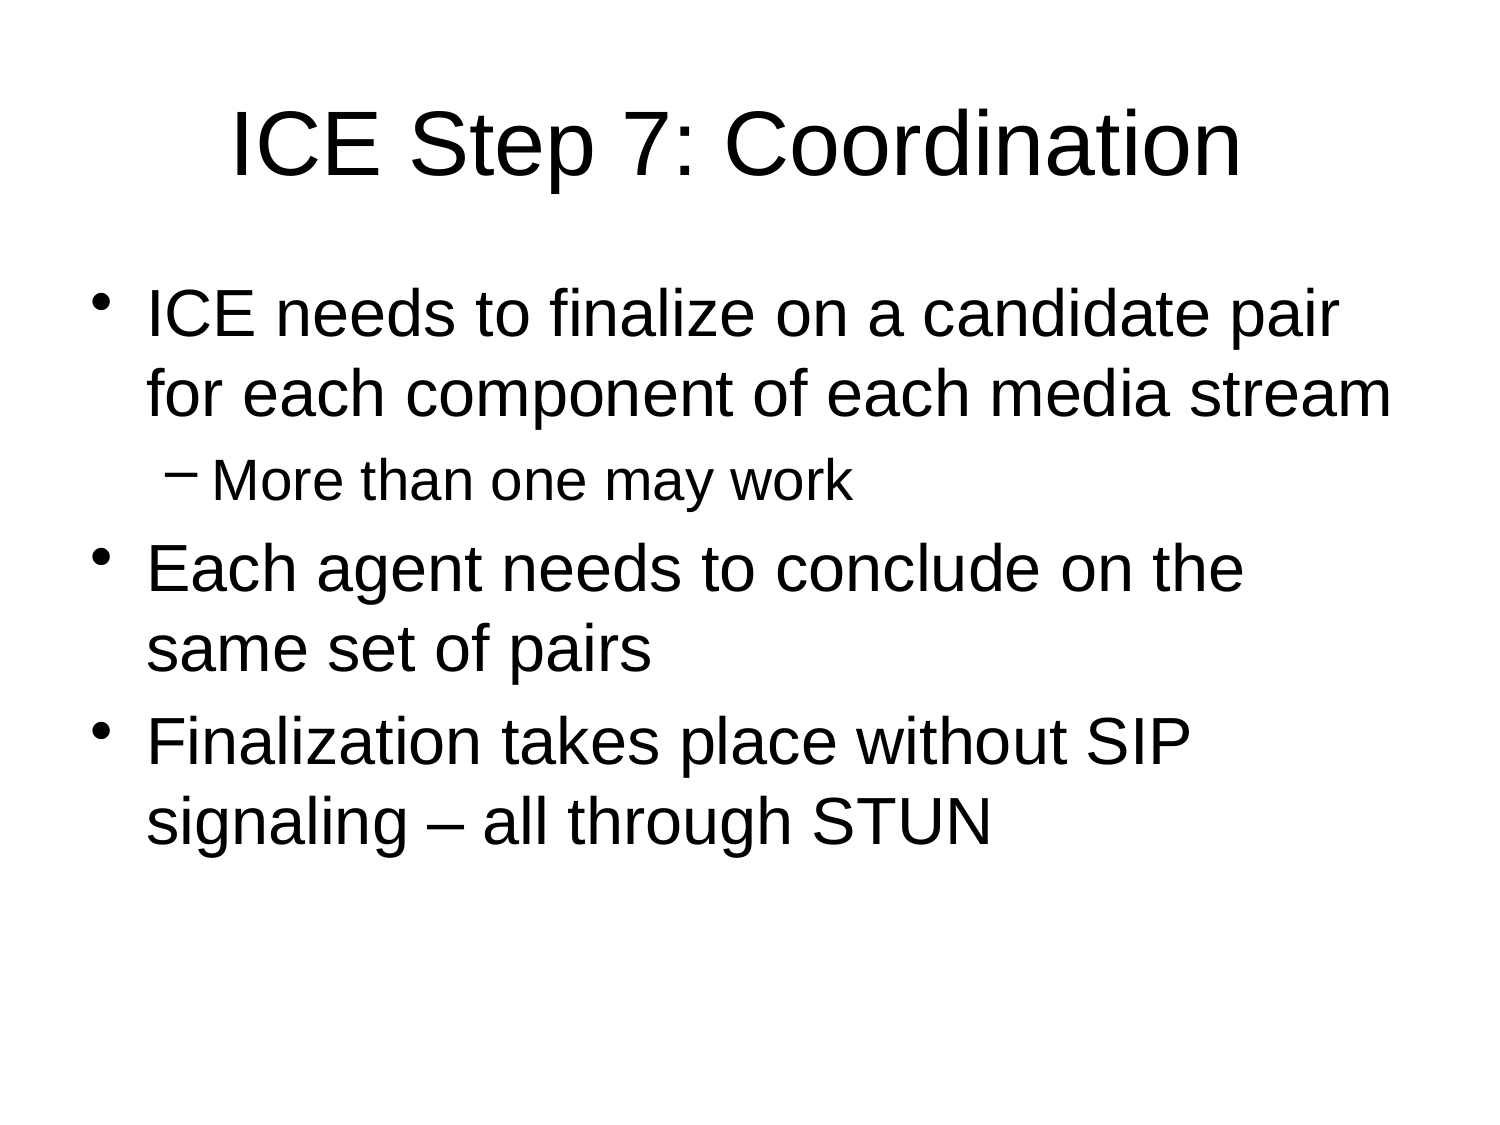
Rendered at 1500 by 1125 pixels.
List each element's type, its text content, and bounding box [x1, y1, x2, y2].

title ICE Step 7: Coordination [75, 45, 1425, 233]
list ICE needs to finalize on a candidate pair for each component of each media stream More than one may work Each agent needs to conclude on the same set of pairs Finalization takes place without SIP signaling – all through STUN [75, 262, 1425, 1005]
